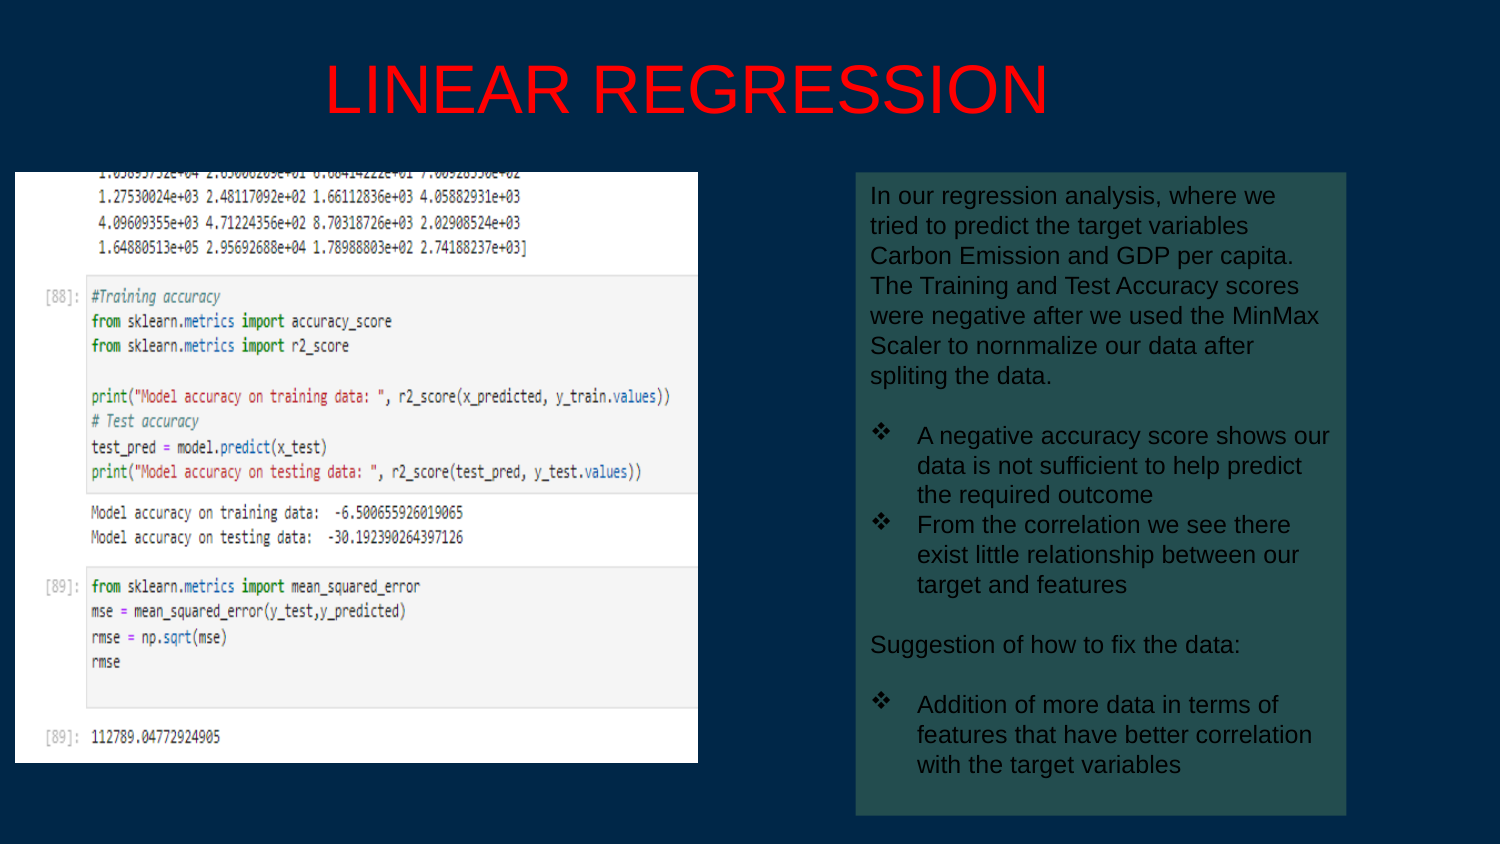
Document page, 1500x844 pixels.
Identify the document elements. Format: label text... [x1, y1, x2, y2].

text_box In our regression analysis, where we tried to predict the target variables Carbon Emission and GDP per capita. The Training and Test Accuracy scores were negative after we used the MinMax Scaler to nornmalize our data after spliting the data. A negative accuracy score shows our data is not sufficient to help predict the required outcome From the correlation we see there exist little relationship between our target and features Suggestion of how to fix the data: Addition of more data in terms of features that have better correlation with the target variables [855, 172, 1347, 816]
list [15, 171, 698, 763]
title LINEAR REGRESSION [108, 0, 1267, 173]
